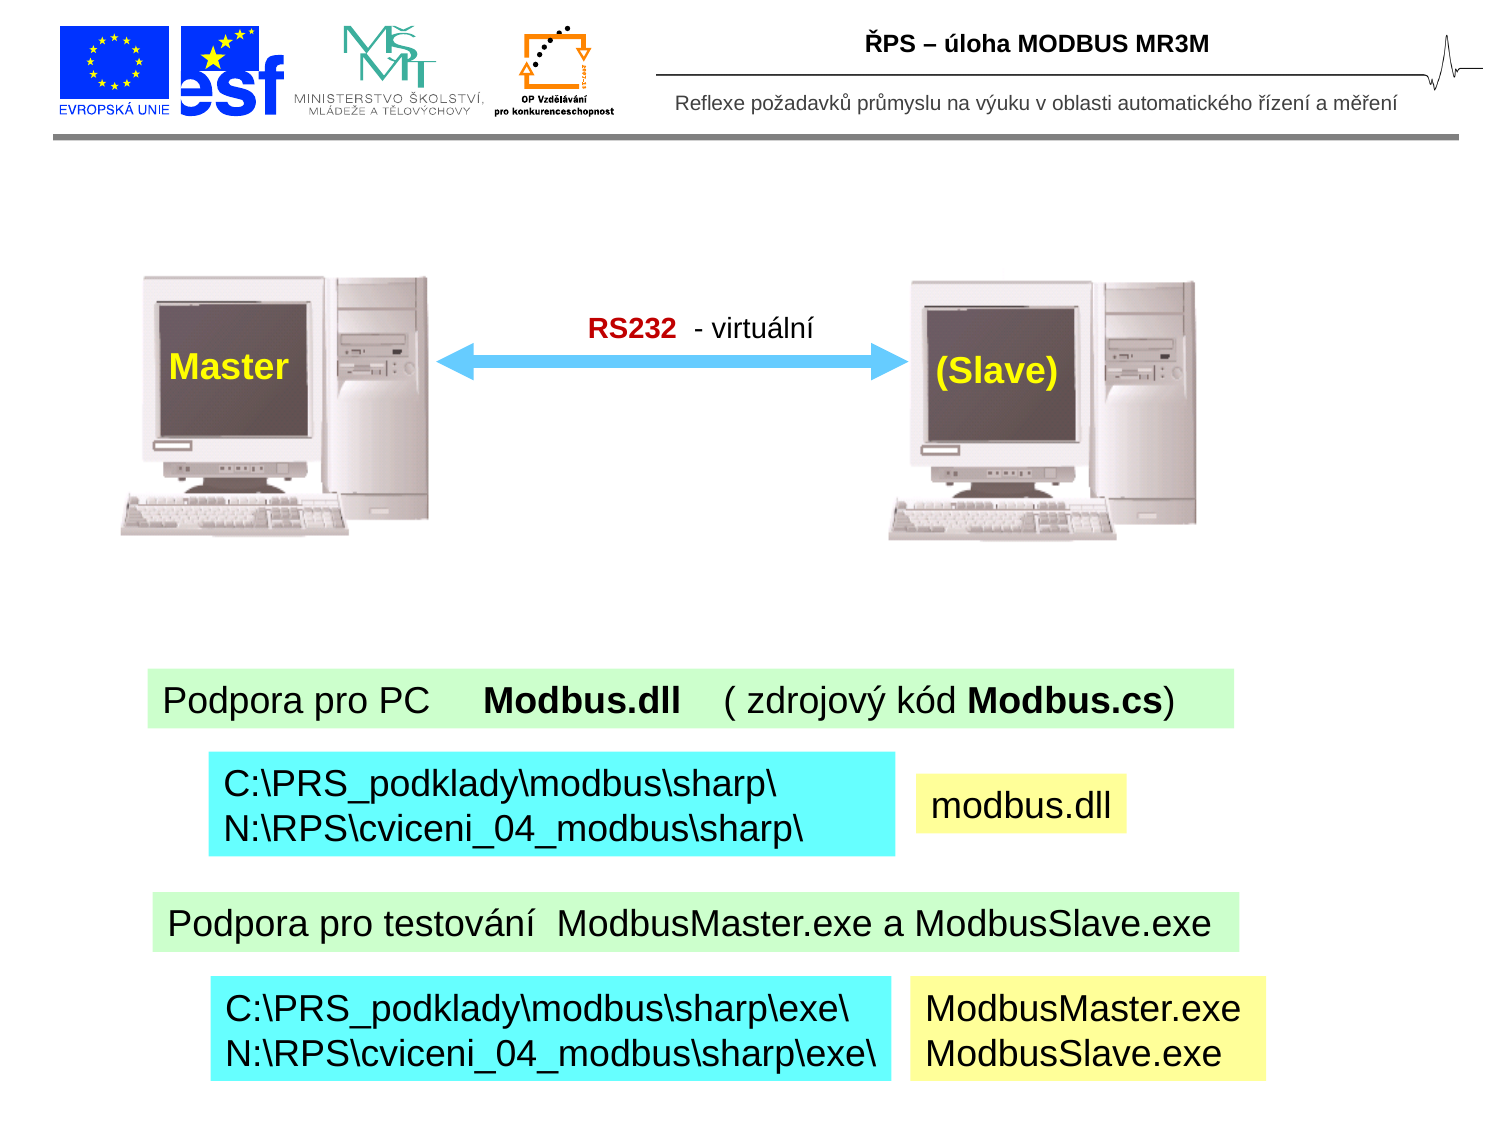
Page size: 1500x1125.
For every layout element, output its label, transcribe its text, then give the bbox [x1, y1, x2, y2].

text_box modbus.dll [916, 773, 1127, 834]
text_box Podpora pro PC Modbus.dll ( zdrojový kód Modbus.cs) [147, 668, 1235, 729]
picture [117, 266, 1211, 554]
text_box Podpora pro testování ModbusMaster.exe a ModbusSlave.exe [152, 892, 1240, 952]
text_box C:\PRS_podklady\modbus\sharp\exe\ N:\RPS\cviceni_04_modbus\sharp\exe\ [210, 976, 892, 1081]
text_box ŘPS – úloha MODBUS MR3M [644, 20, 1430, 68]
text_box C:\PRS_podklady\modbus\sharp\ N:\RPS\cviceni_04_modbus\sharp\ [208, 751, 896, 857]
picture [656, 34, 1483, 91]
text_box ModbusMaster.exe ModbusSlave.exe [910, 976, 1267, 1081]
